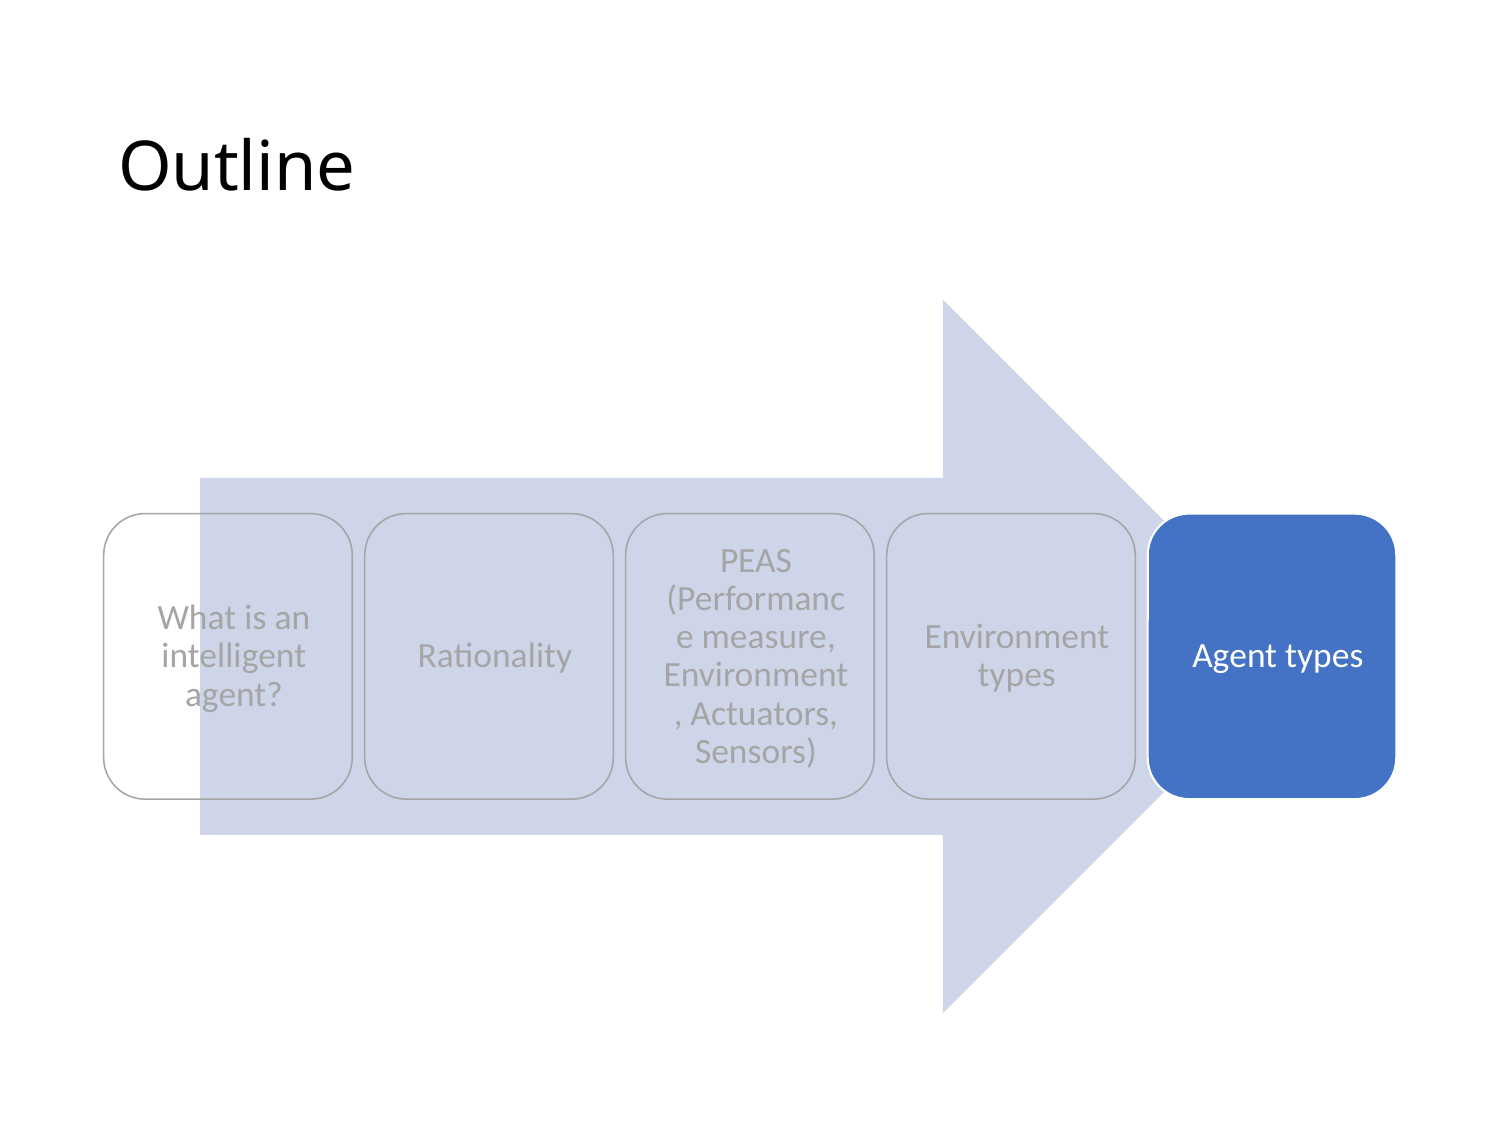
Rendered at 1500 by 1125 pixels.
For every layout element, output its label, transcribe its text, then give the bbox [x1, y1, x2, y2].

title Outline [103, 59, 1397, 278]
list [103, 299, 1397, 1014]
